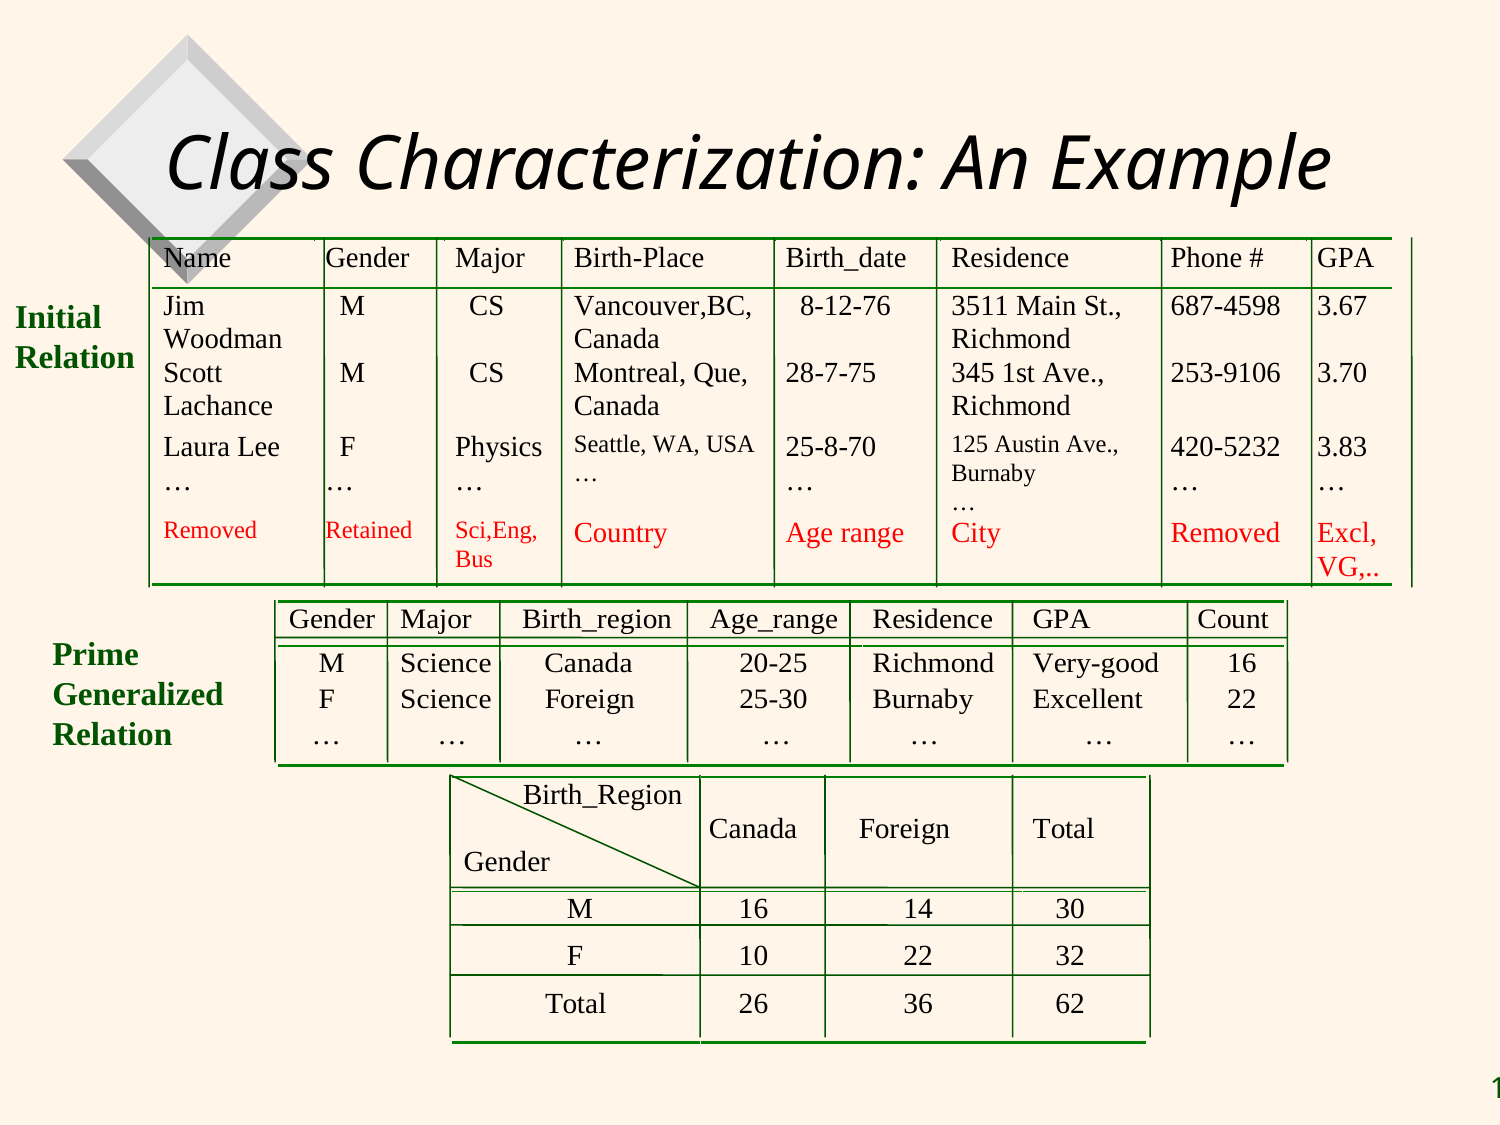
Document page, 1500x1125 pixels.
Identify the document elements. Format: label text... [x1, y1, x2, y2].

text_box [262, 599, 1285, 824]
title Class Characterization: An Example [148, 110, 1390, 209]
text_box Initial Relation [0, 287, 132, 382]
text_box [137, 237, 1413, 628]
text_box Prime Generalized Relation [37, 624, 257, 760]
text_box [436, 775, 1147, 1086]
